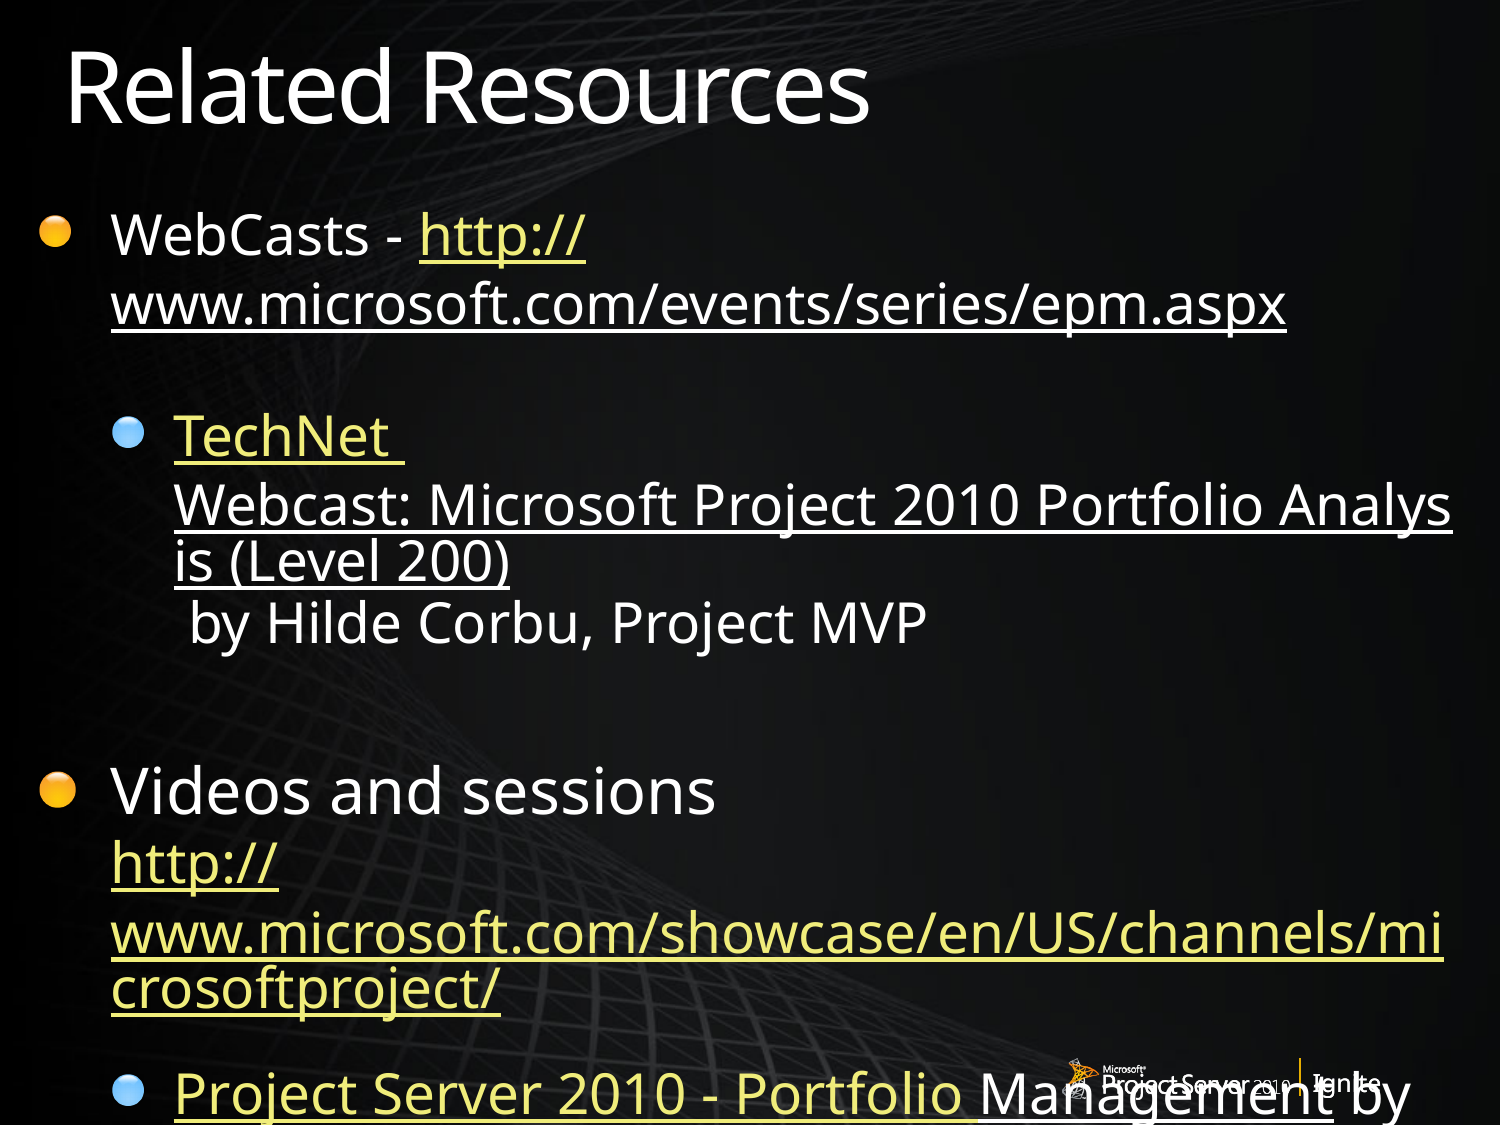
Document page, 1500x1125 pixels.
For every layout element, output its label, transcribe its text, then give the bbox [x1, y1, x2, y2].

picture [0, 0, 1500, 1125]
list WebCasts - http://www.microsoft.com/events/series/epm.aspx TechNet Webcast: Microsoft Project 2010 Portfolio Analysis (Level 200) by Hilde Corbu, Project MVP Videos and sessions http://www.microsoft.com/showcase/en/US/channels/microsoftproject/ Project Server 2010 - Portfolio Management by Luke Humphrey and Catalin Olteanu [37, 200, 1463, 1088]
title Related Resources [62, 37, 1438, 147]
